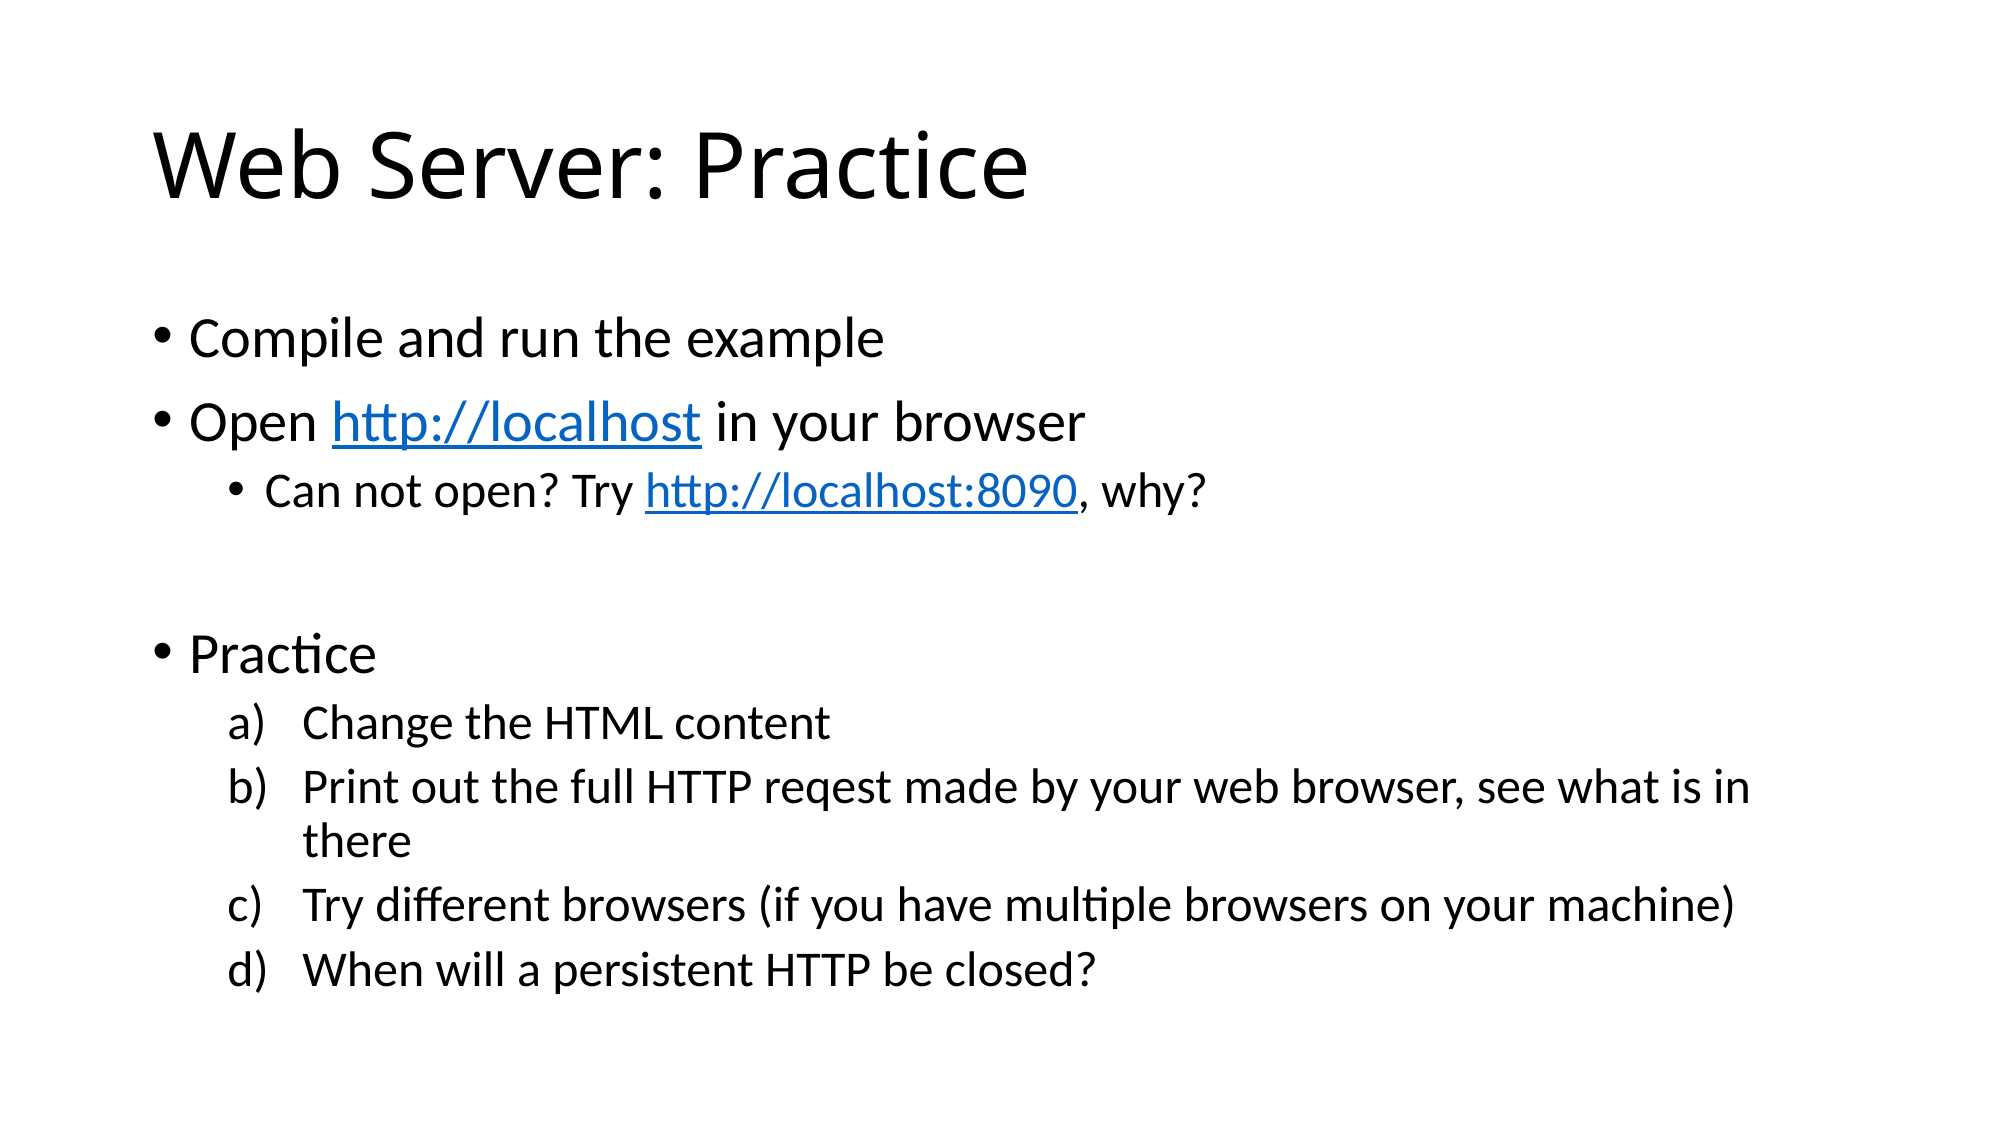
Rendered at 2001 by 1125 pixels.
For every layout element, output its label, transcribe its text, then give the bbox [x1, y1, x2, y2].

list Compile and run the example Open http://localhost in your browser Can not open? Try http://localhost:8090, why? Practice Change the HTML content Print out the full HTTP reqest made by your web browser, see what is in there Try different browsers (if you have multiple browsers on your machine) When will a persistent HTTP be closed? [137, 299, 1863, 1014]
title Web Server: Practice [137, 59, 1863, 278]
